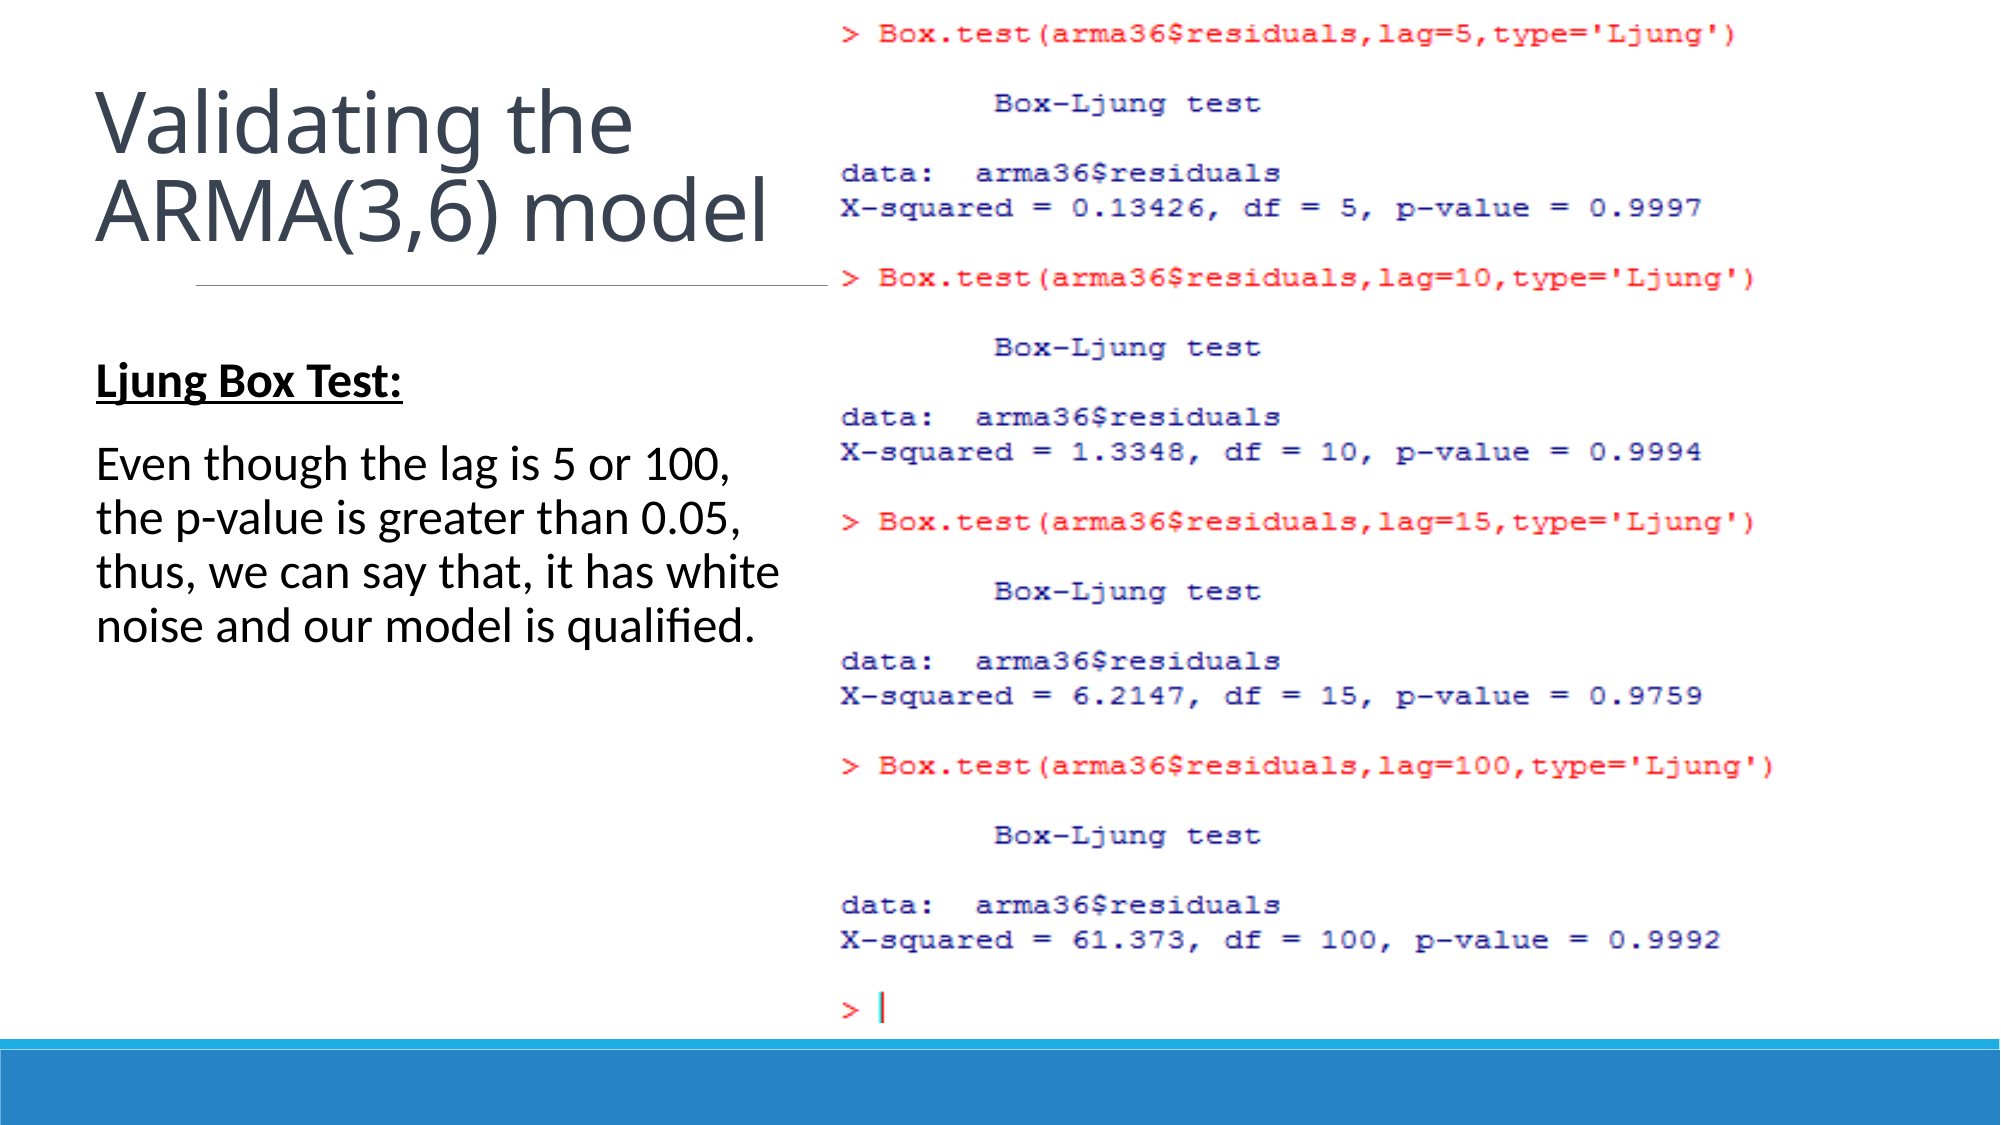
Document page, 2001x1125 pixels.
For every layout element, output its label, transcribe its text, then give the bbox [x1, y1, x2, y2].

picture [827, 0, 2001, 1023]
title Validating the ARMA(3,6) model [80, 46, 824, 267]
list Ljung Box Test: Even though the lag is 5 or 100, the p-value is greater than 0.05, thus, we can say that, it has white noise and our model is qualified. [80, 347, 792, 891]
